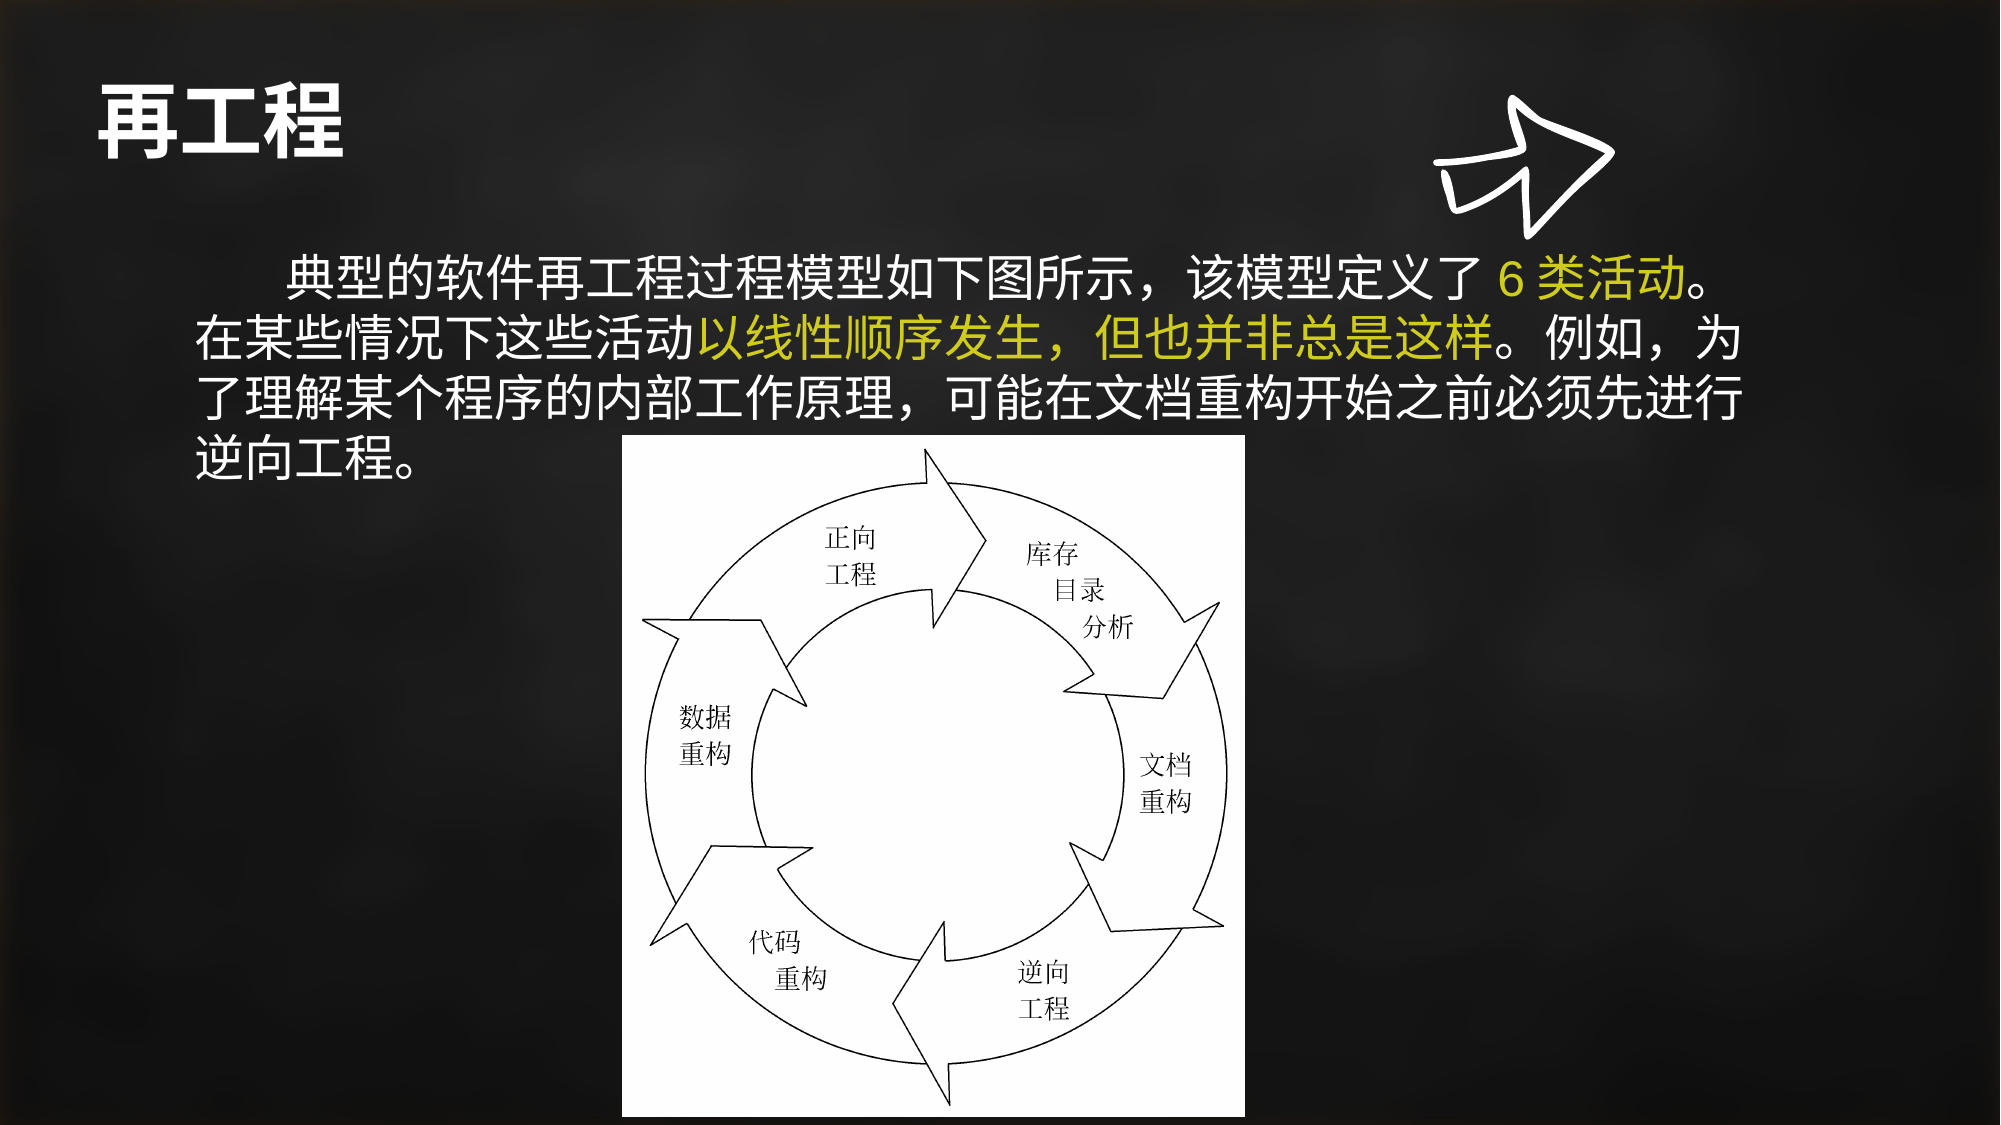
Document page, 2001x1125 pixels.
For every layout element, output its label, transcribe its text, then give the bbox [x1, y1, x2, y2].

text_box [1433, 94, 1615, 240]
picture [0, 0, 2000, 1125]
text_box 典型的软件再工程过程模型如下图所示，该模型定义了6类活动。在某些情况下这些活动以线性顺序发生，但也并非总是这样。例如，为了理解某个程序的内部工作原理，可能在文档重构开始之前必须先进行逆向工程。 [179, 238, 1793, 494]
title 再工程 [81, 50, 1375, 200]
